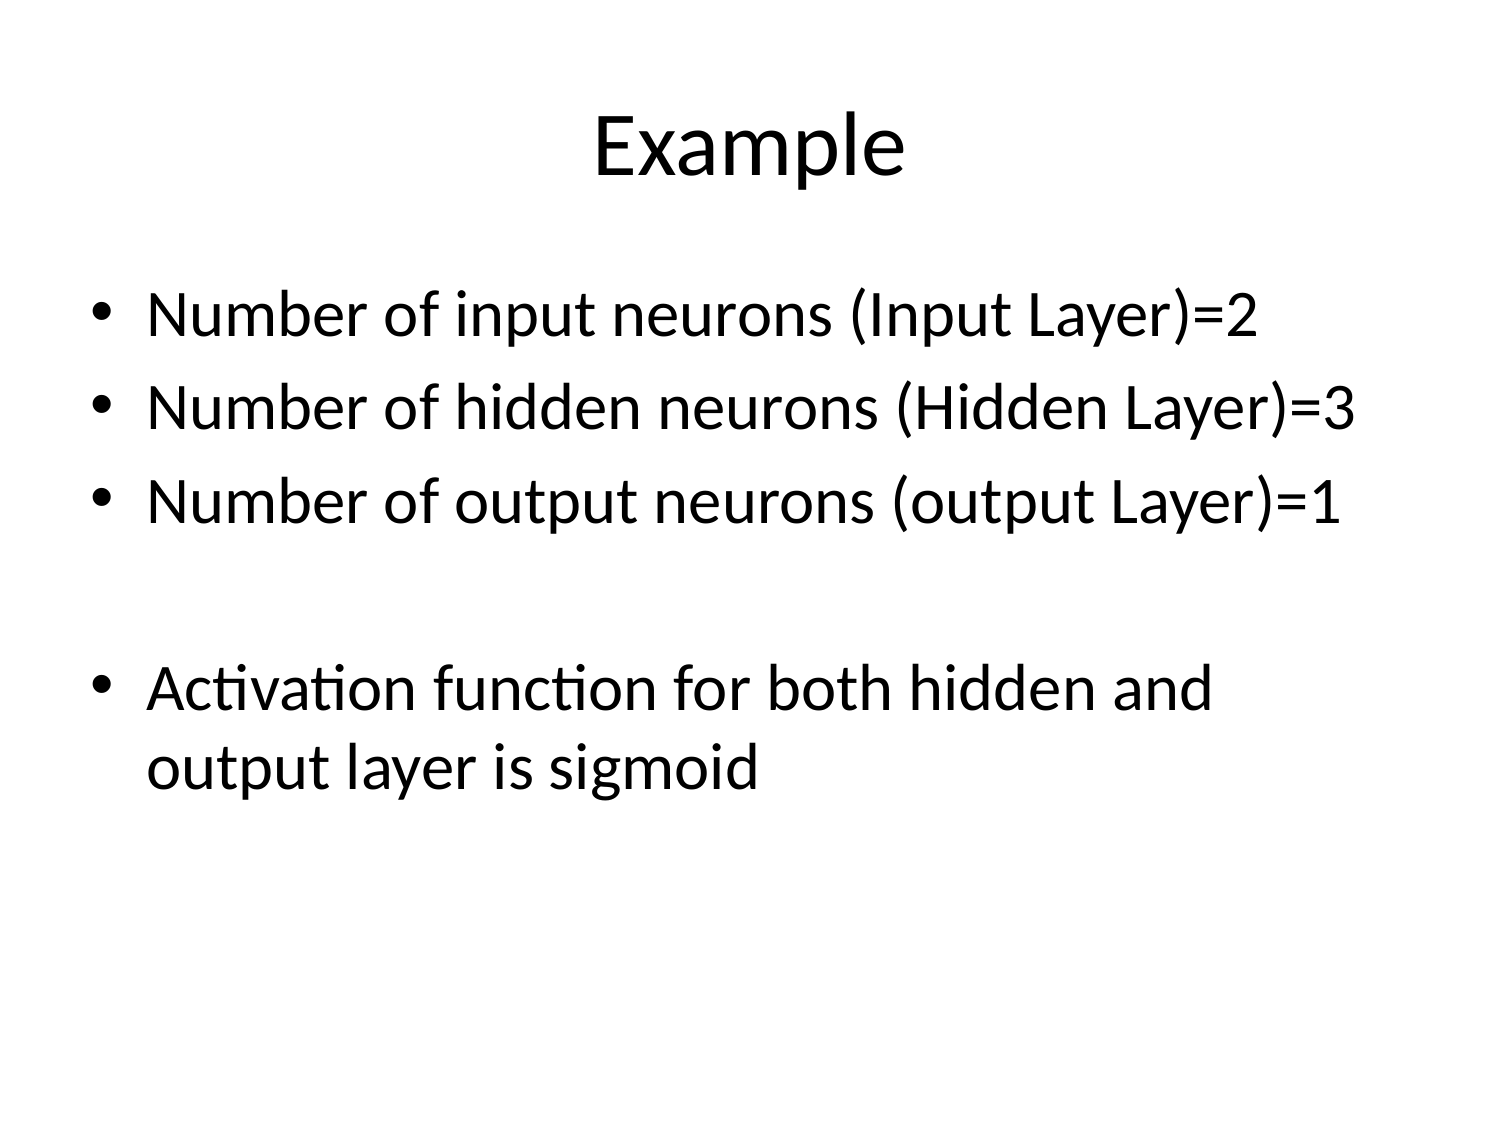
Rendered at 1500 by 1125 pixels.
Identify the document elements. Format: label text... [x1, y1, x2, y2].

title Example [75, 45, 1425, 233]
list Number of input neurons (Input Layer)=2 Number of hidden neurons (Hidden Layer)=3 Number of output neurons (output Layer)=1 Activation function for both hidden and output layer is sigmoid [75, 262, 1425, 1005]
